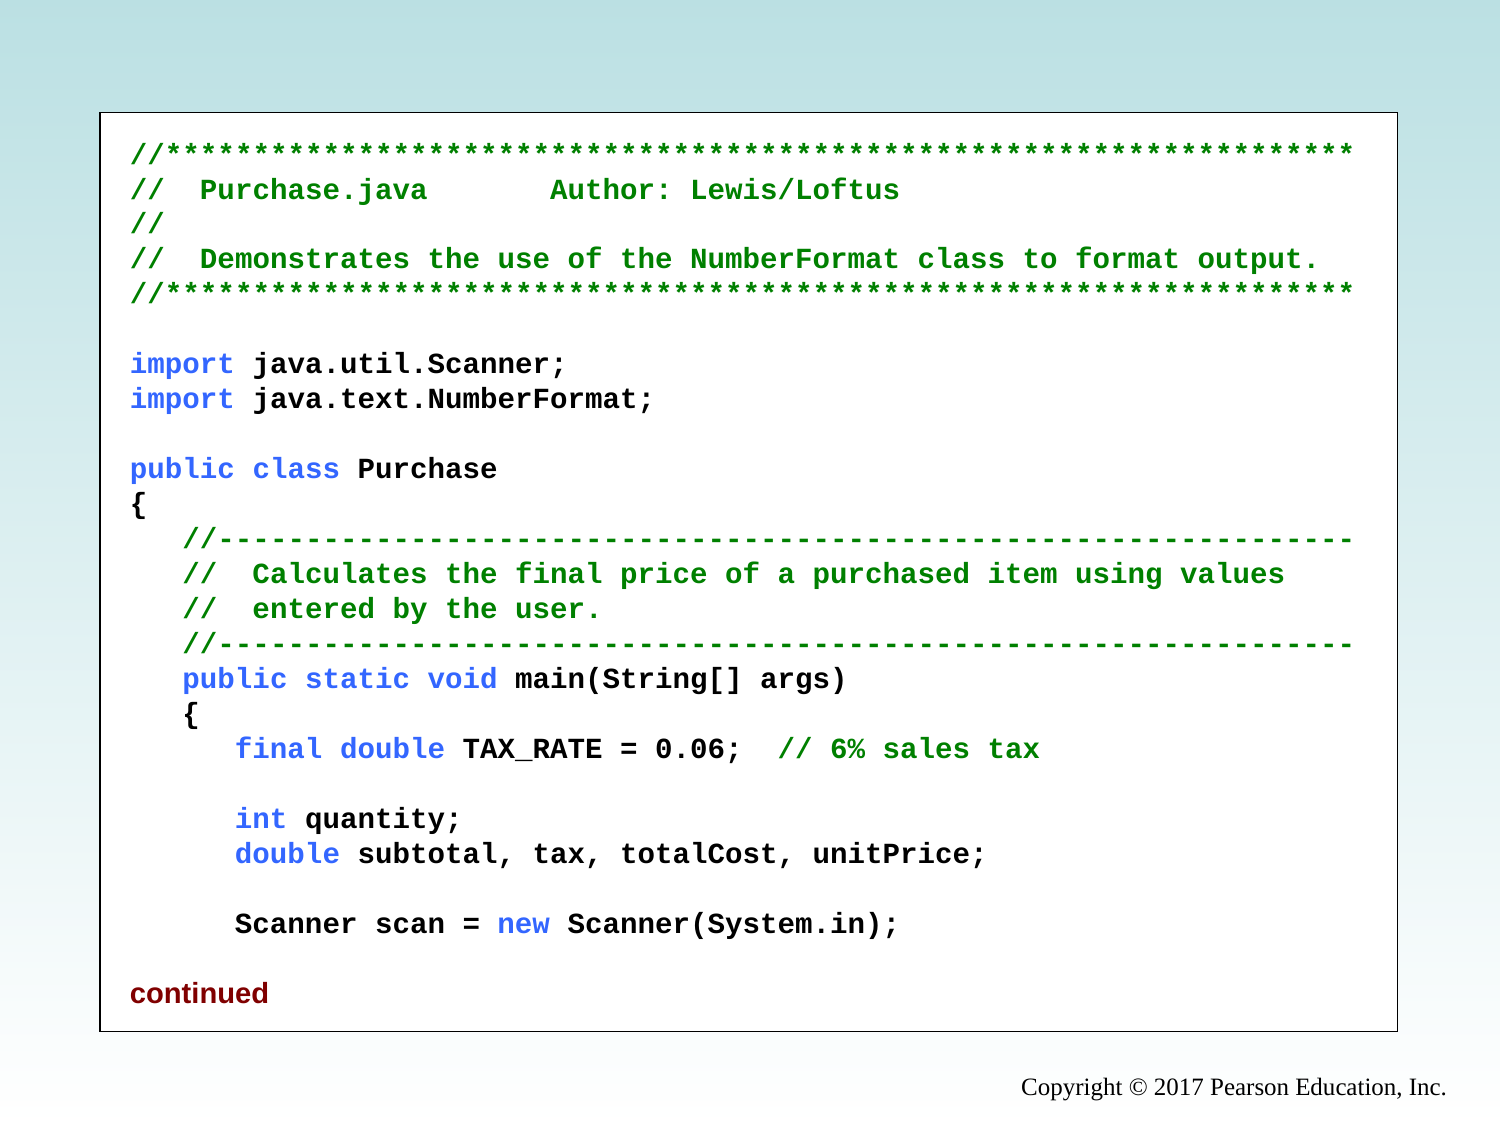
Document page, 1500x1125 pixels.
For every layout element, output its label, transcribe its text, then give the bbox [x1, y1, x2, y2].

footer Copyright © 2017 Pearson Education, Inc. [549, 1062, 1463, 1114]
text_box //******************************************************************** // Purchase.java Author: Lewis/Loftus // // Demonstrates the use of the NumberFormat class to format output. //******************************************************************** import java.util.Scanner; import java.text.NumberFormat; public class Purchase { //----------------------------------------------------------------- // Calculates the final price of a purchased item using values // entered by the user. //----------------------------------------------------------------- public static void main(String[] args) { final double TAX_RATE = 0.06; // 6% sales tax int quantity; double subtotal, tax, totalCost, unitPrice; Scanner scan = new Scanner(System.in); continued [99, 112, 1398, 1032]
